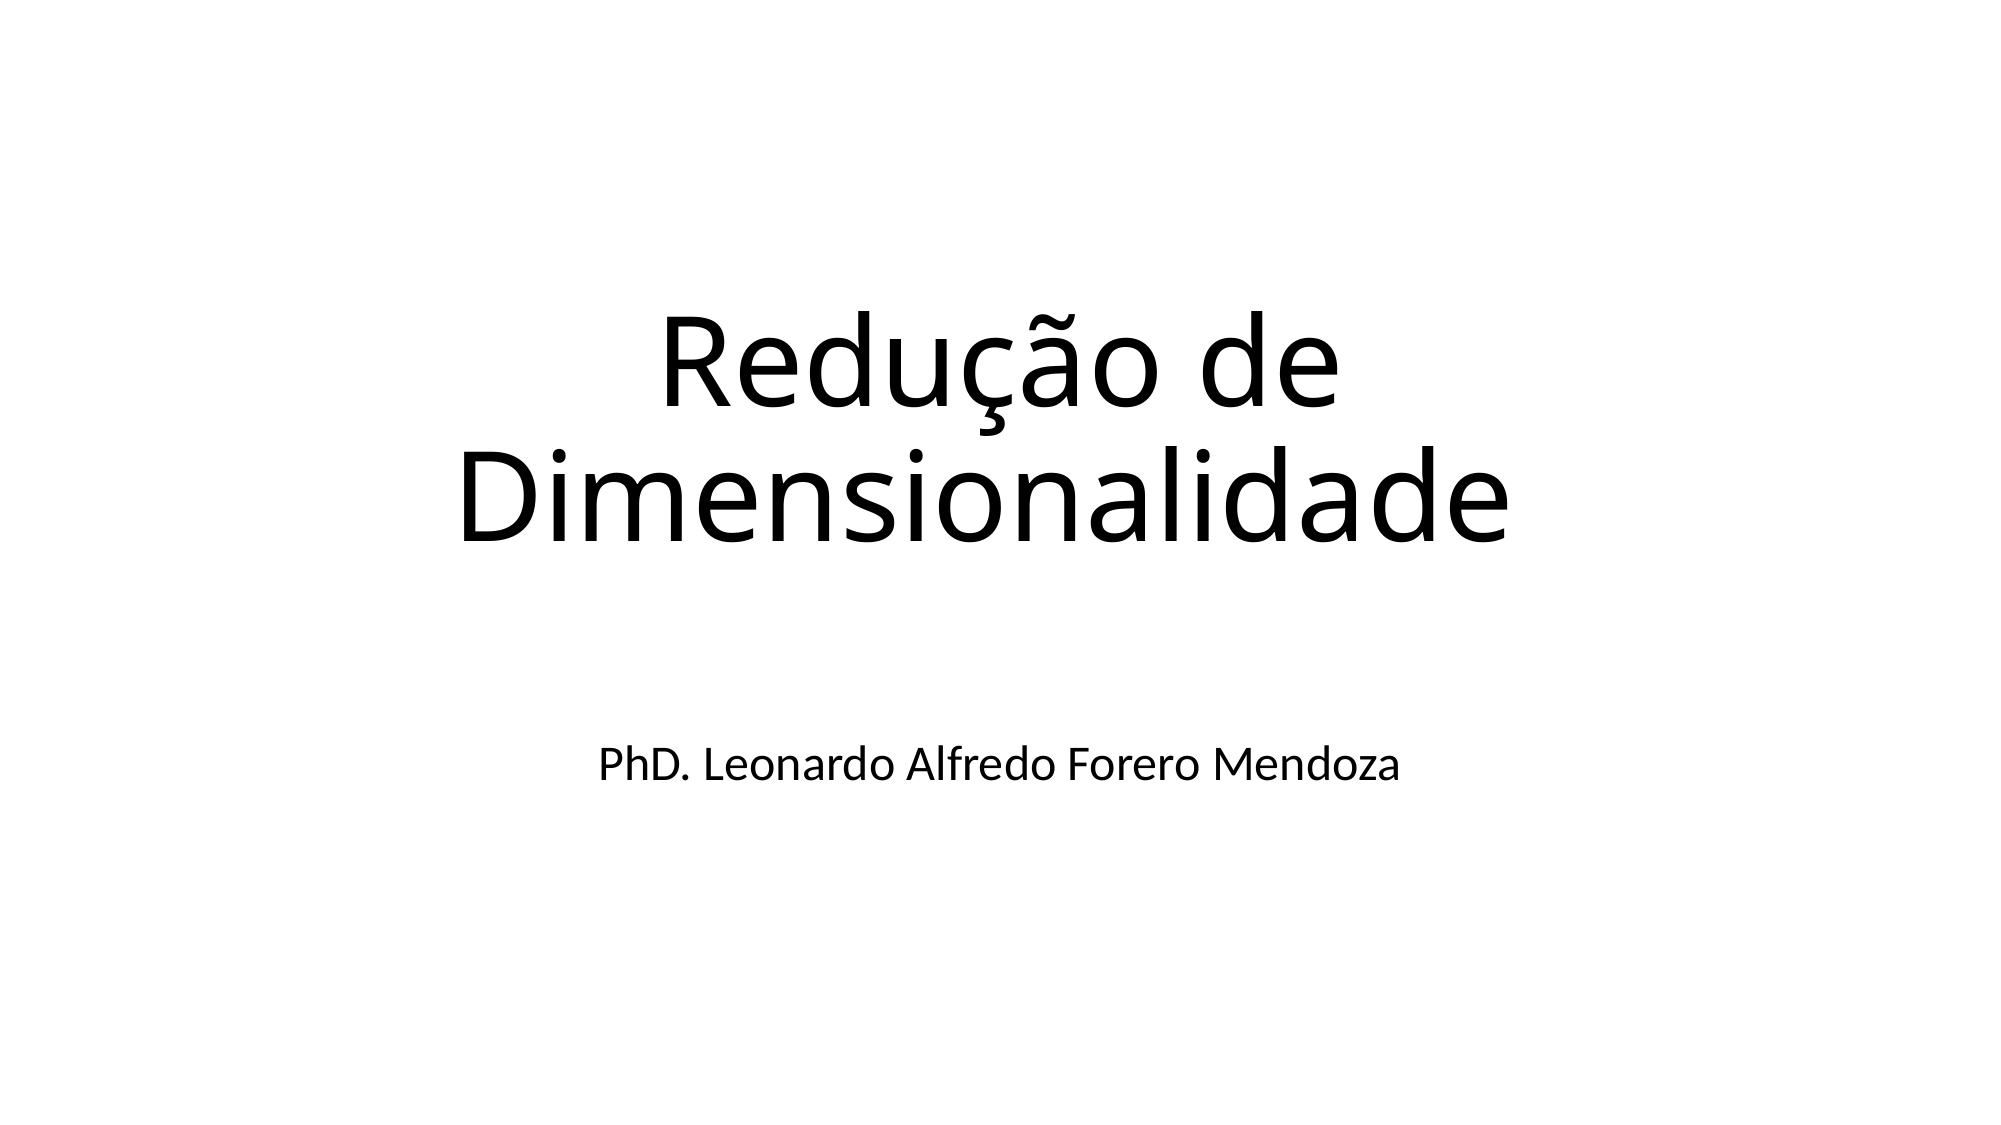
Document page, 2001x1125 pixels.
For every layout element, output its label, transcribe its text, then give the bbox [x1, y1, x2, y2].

title Redução de Dimensionalidade [249, 184, 1750, 576]
subtitle PhD. Leonardo Alfredo Forero Mendoza [249, 729, 1750, 1002]
